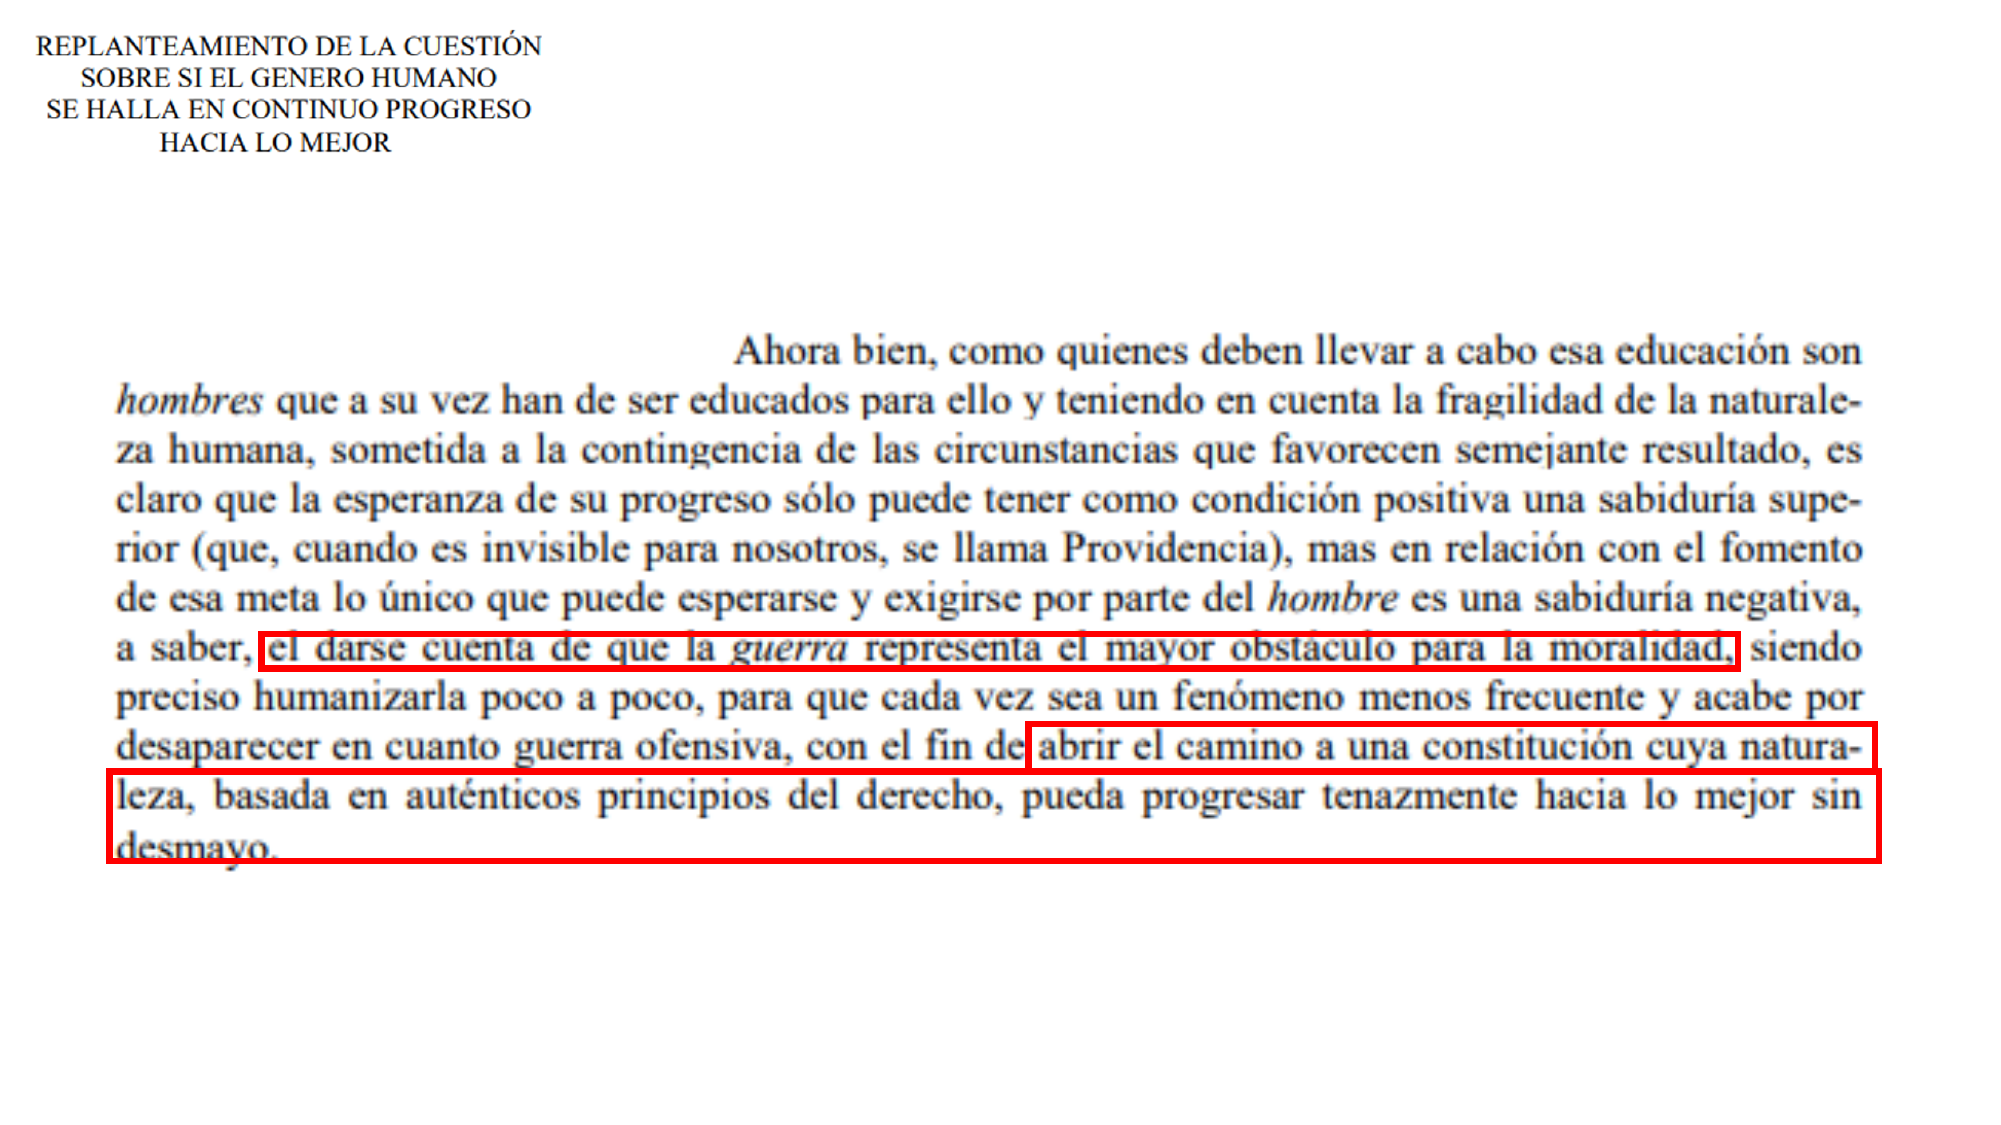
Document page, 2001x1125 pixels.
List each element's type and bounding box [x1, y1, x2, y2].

picture [28, 23, 553, 165]
picture [85, 325, 1897, 884]
